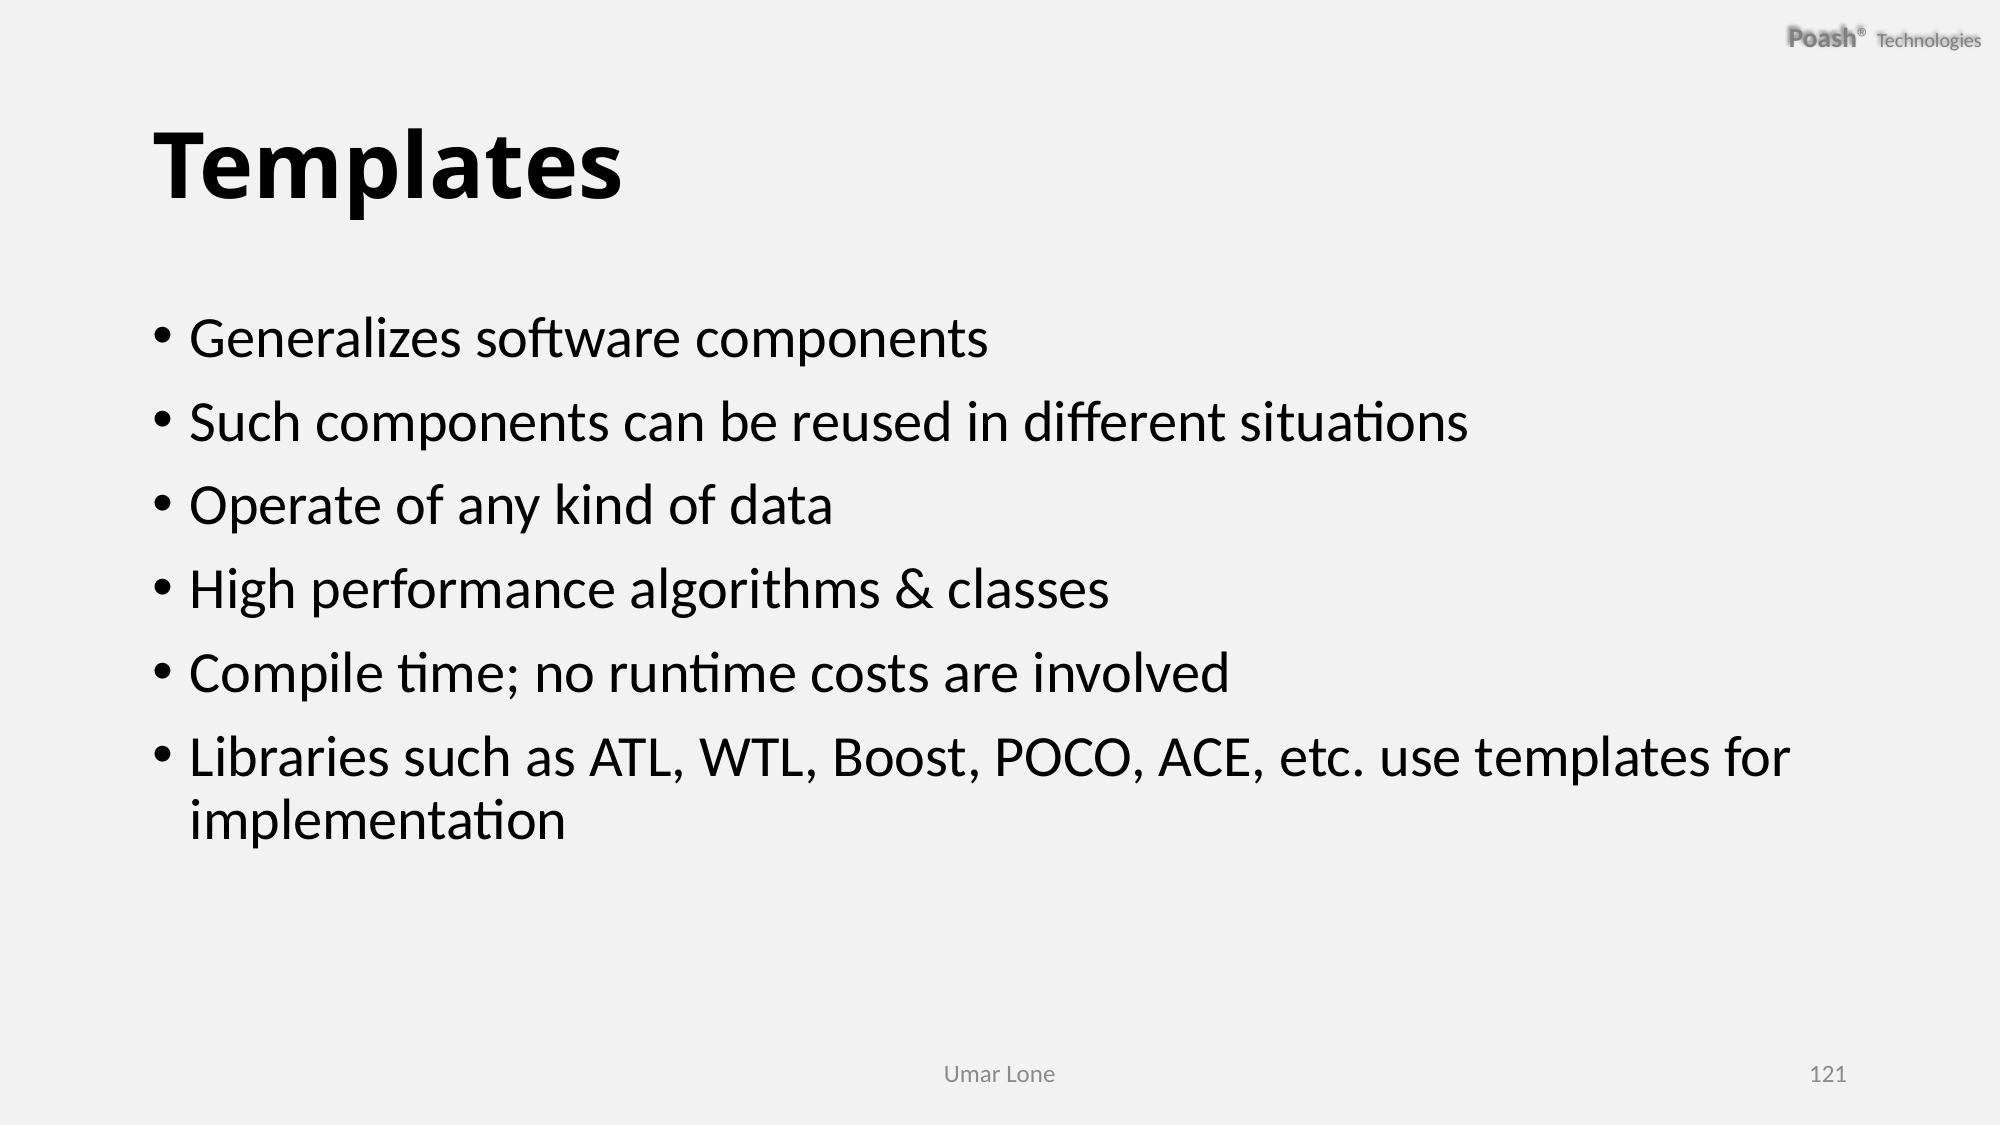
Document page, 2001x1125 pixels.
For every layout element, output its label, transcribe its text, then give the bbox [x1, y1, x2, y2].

title Templates [137, 59, 1863, 278]
footer Umar Lone [662, 1042, 1338, 1103]
slide_number 121 [1412, 1042, 1863, 1103]
list Generalizes software components Such components can be reused in different situations Operate of any kind of data High performance algorithms & classes Compile time; no runtime costs are involved Libraries such as ATL, WTL, Boost, POCO, ACE, etc. use templates for implementation [137, 299, 1863, 1014]
